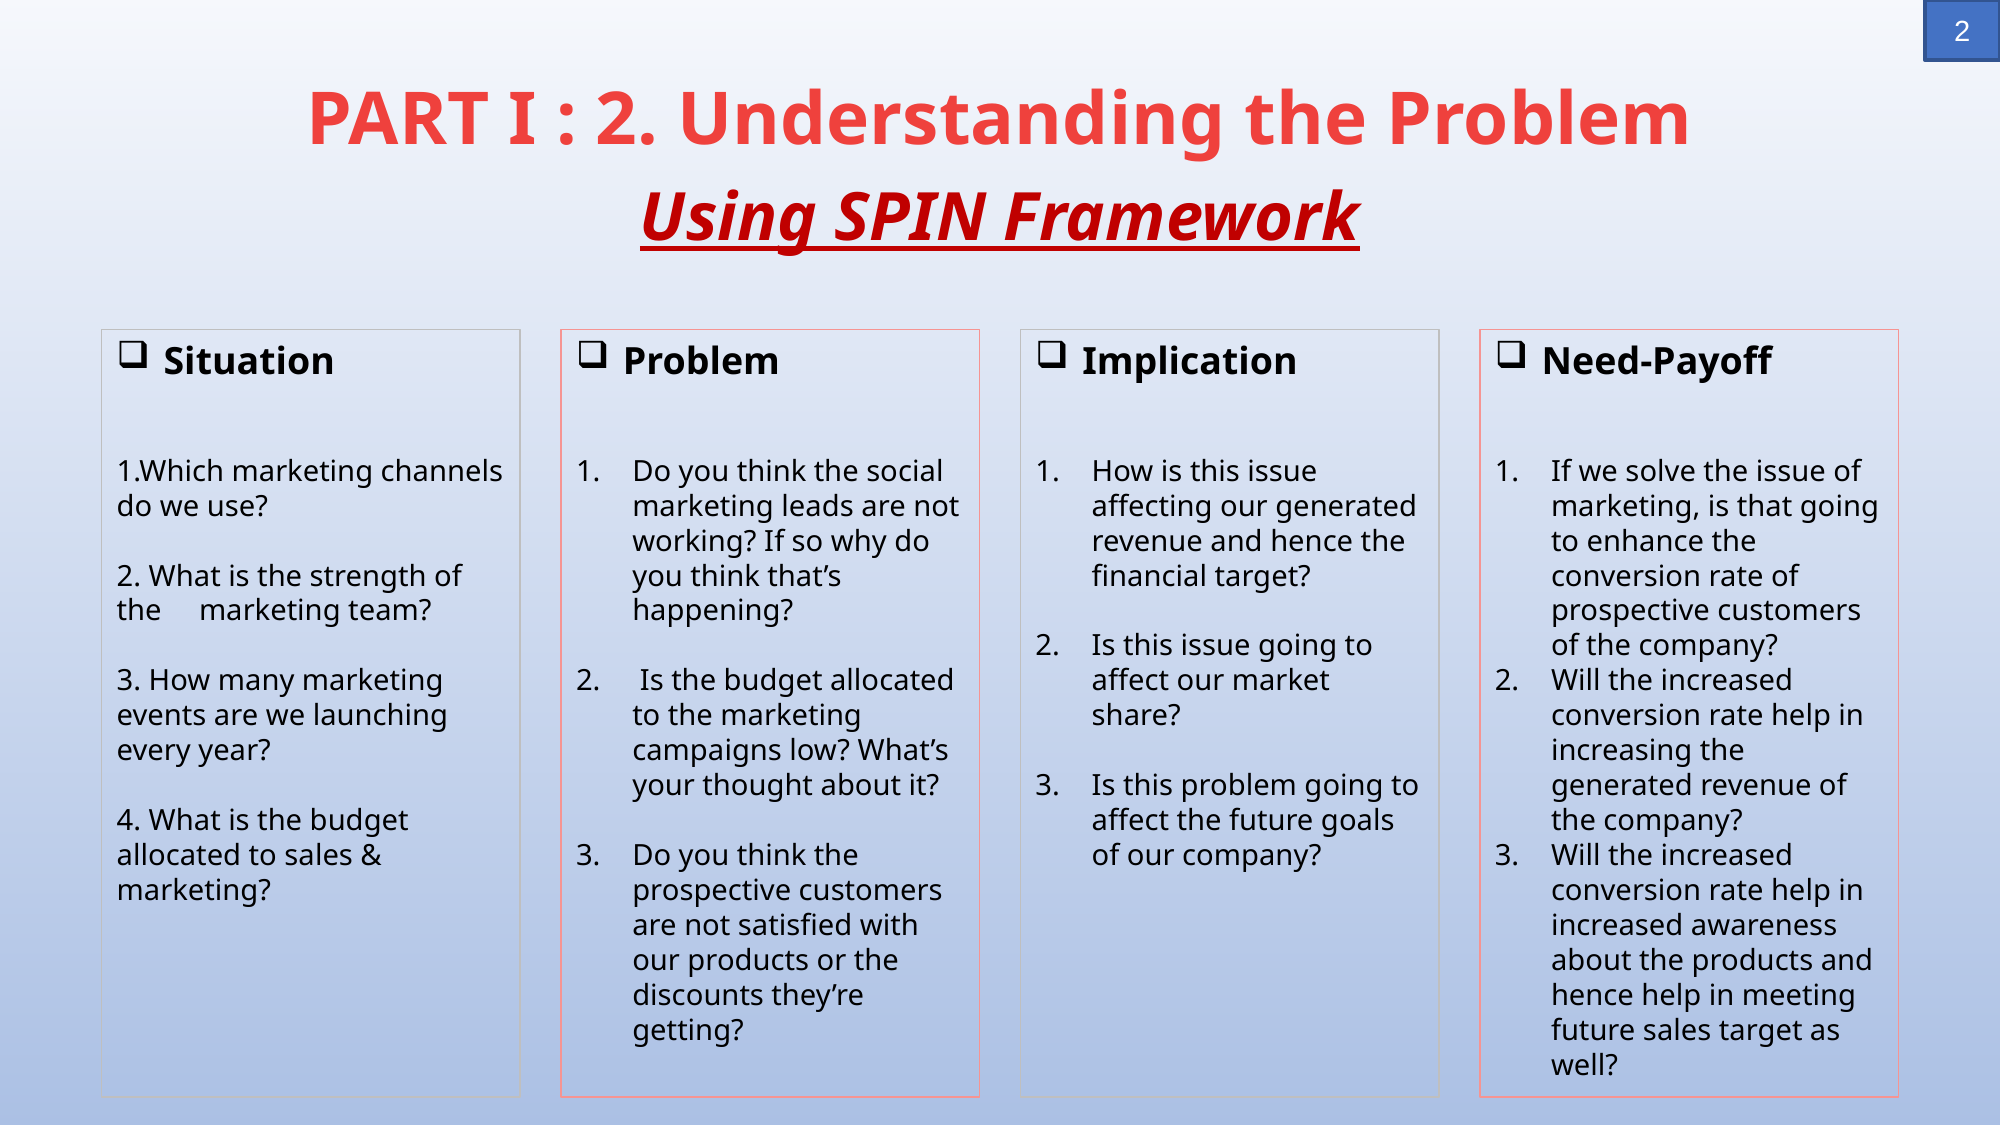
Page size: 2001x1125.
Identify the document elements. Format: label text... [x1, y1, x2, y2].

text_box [101, 329, 1899, 1098]
title PART I : 2. Understanding the Problem Using SPIN Framework [137, 59, 1863, 278]
text_box 2 [1923, 0, 2000, 62]
